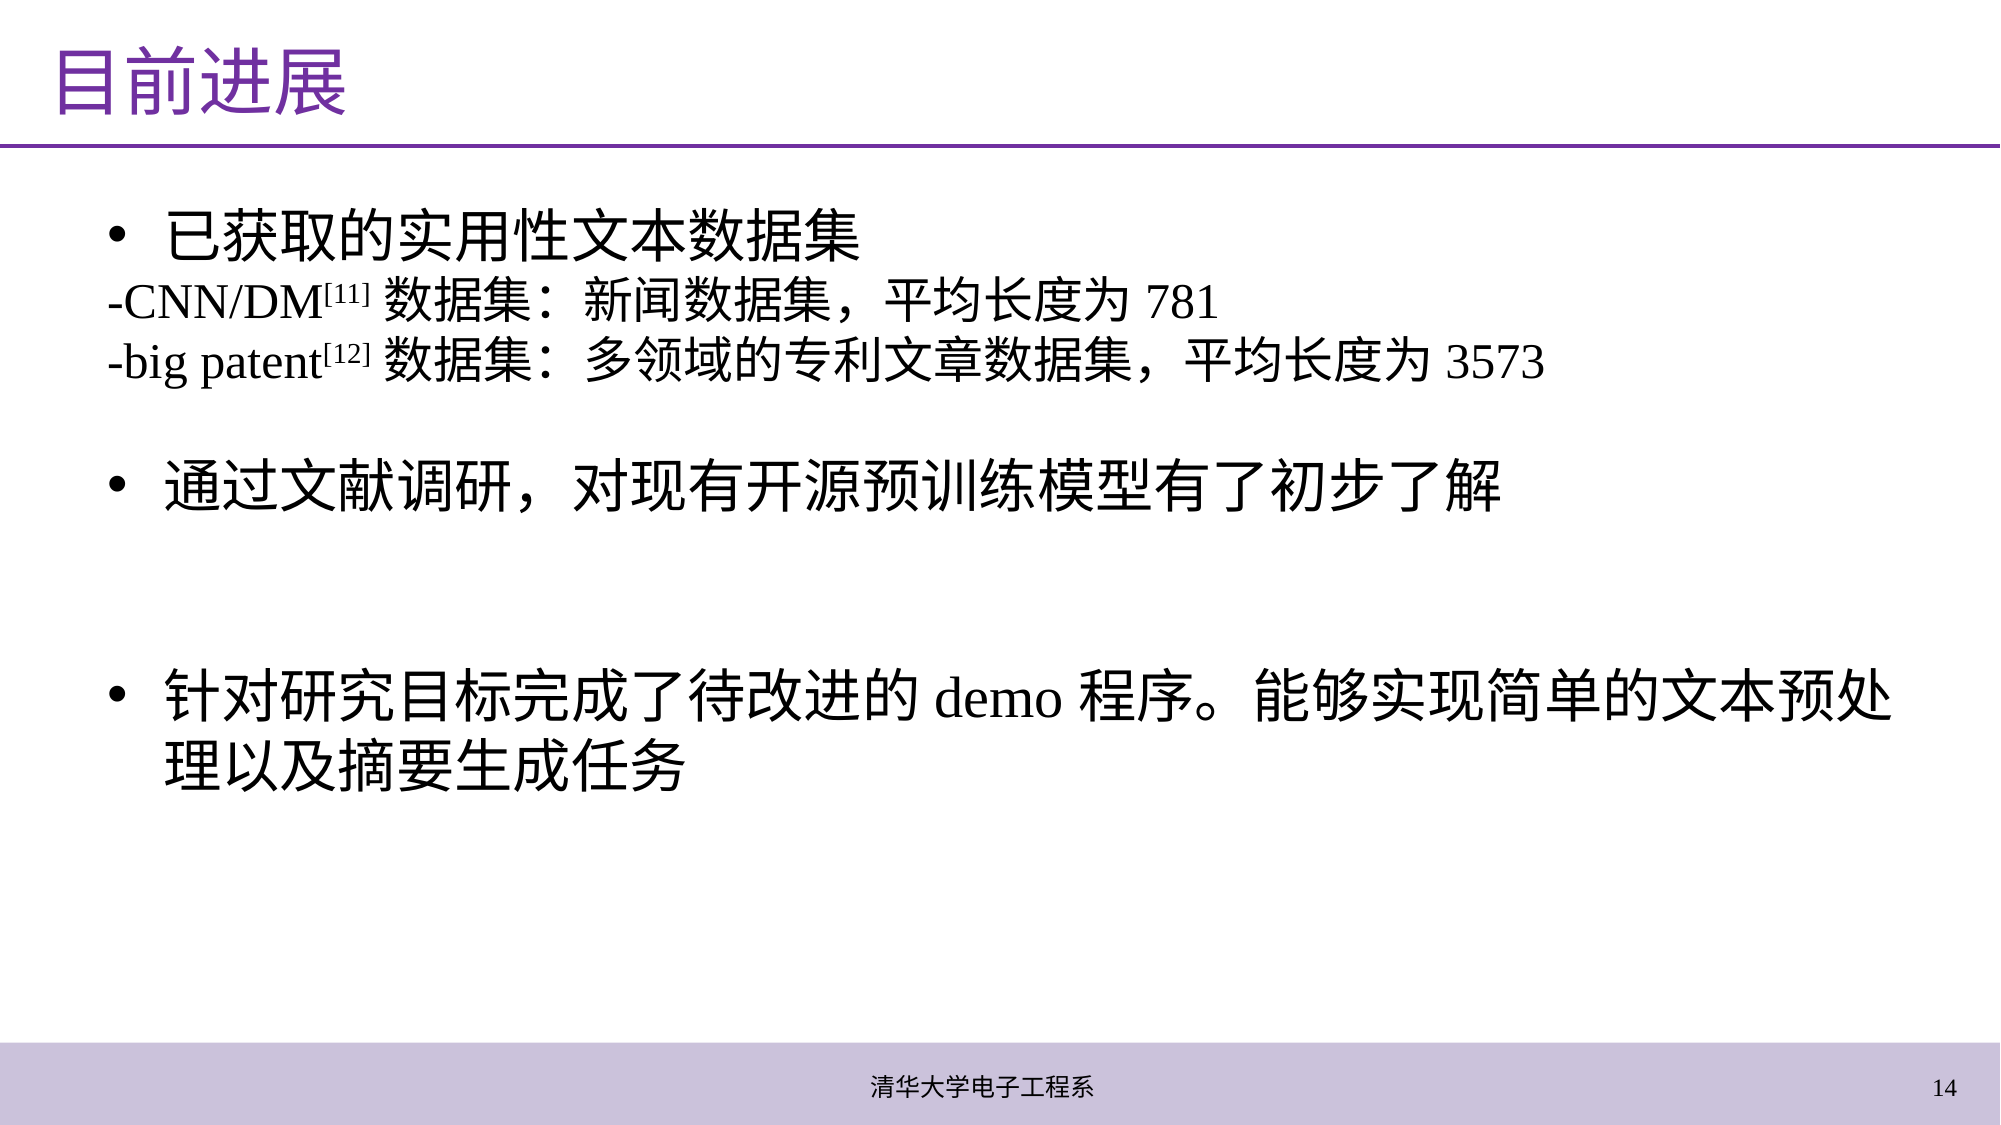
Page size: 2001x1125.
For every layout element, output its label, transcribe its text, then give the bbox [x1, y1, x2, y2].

title 目前进展 [33, 27, 1980, 144]
text_box 清华大学电子工程系 [831, 1056, 1135, 1117]
text_box 已获取的实用性文本数据集 -CNN/DM[11]数据集：新闻数据集，平均长度为781 -big patent[12]数据集：多领域的专利文章数据集，平均长度为3573 通过文献调研，对现有开源预训练模型有了初步了解 针对研究目标完成了待改进的demo程序。能够实现简单的文本预处理以及摘要生成任务 [92, 191, 1924, 807]
slide_number 14 [1862, 1056, 1972, 1117]
